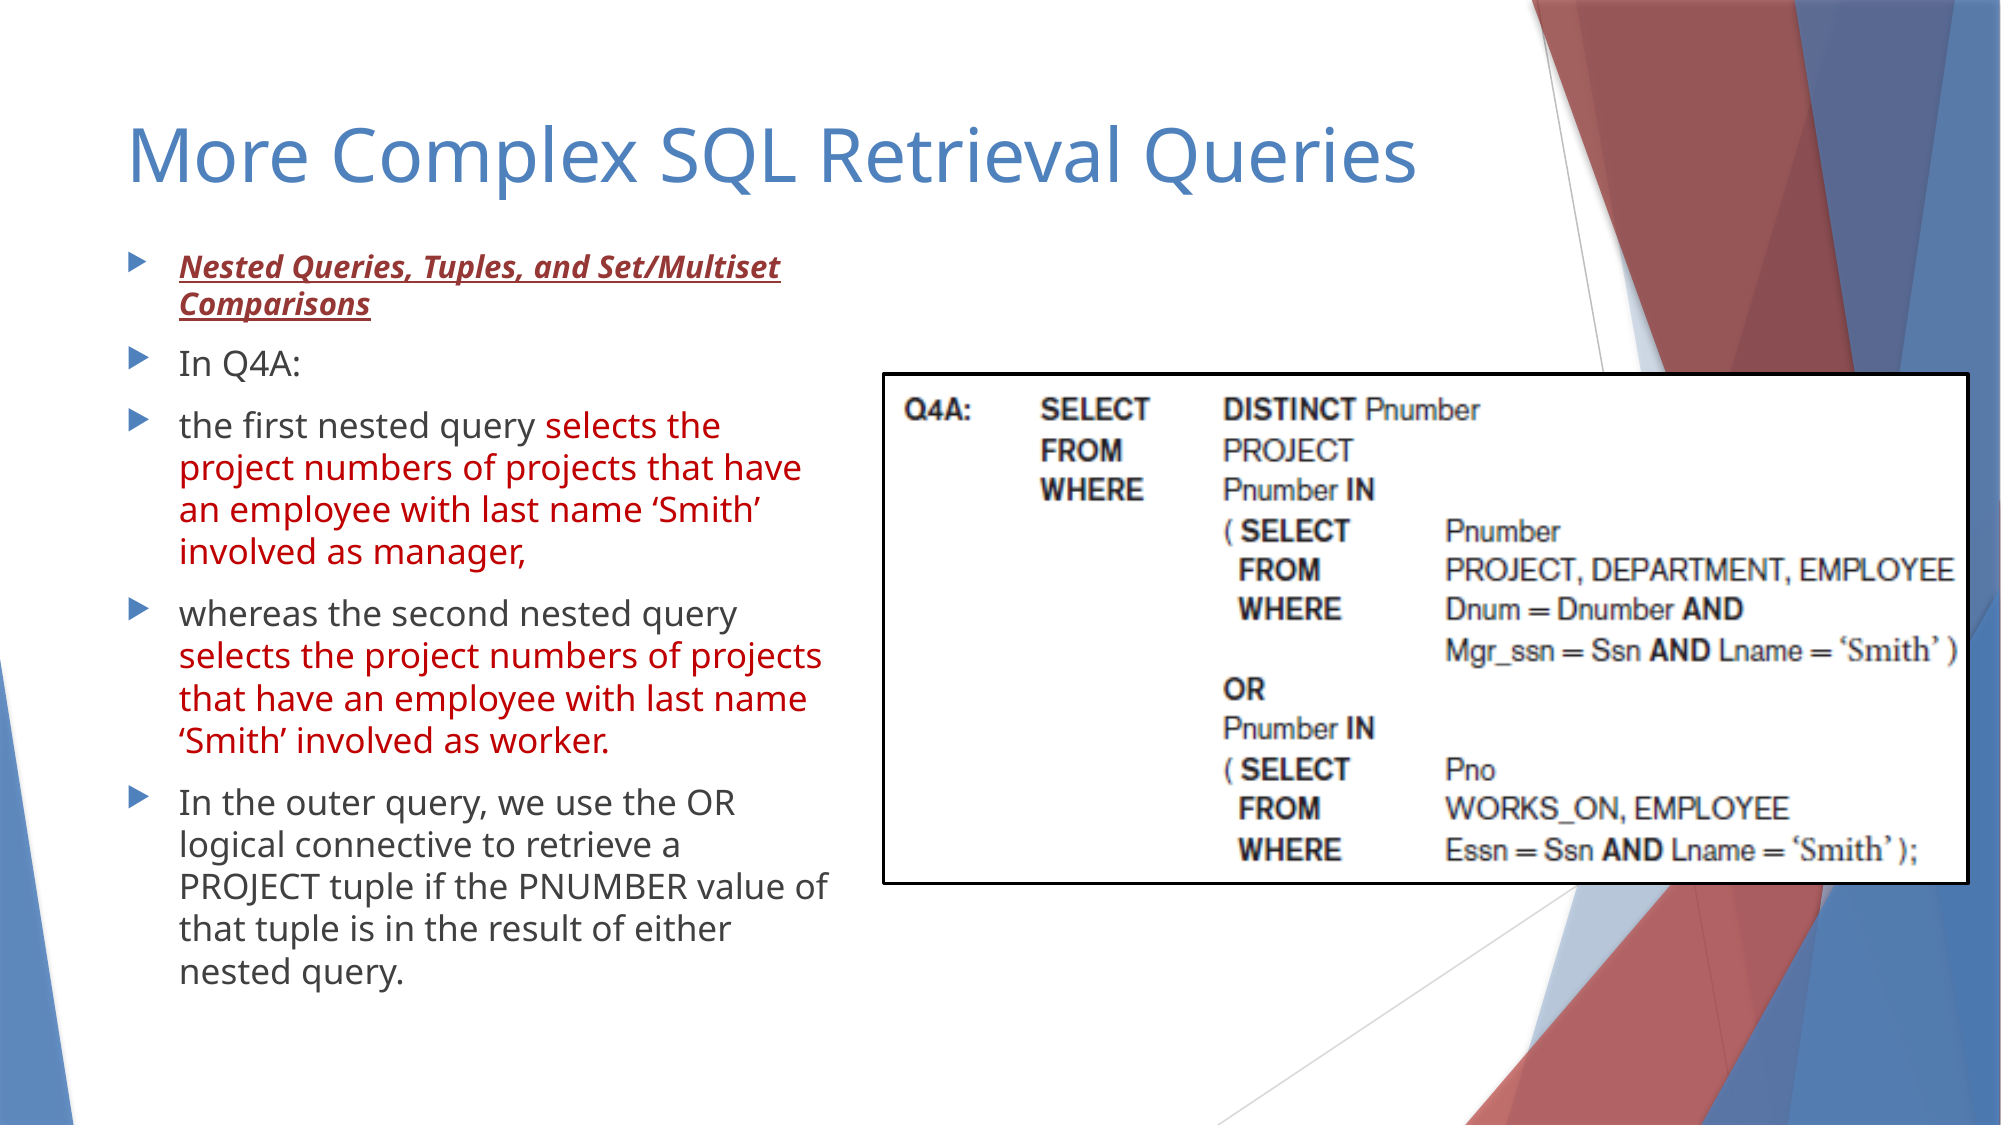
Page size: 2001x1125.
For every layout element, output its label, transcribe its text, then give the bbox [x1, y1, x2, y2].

picture [884, 374, 1967, 883]
list Nested Queries, Tuples, and Set/Multiset Comparisons In Q4A: the first nested query selects the project numbers of projects that have an employee with last name ‘Smith’ involved as manager, whereas the second nested query selects the project numbers of projects that have an employee with last name ‘Smith’ involved as worker. In the outer query, we use the OR logical connective to retrieve a PROJECT tuple if the PNUMBER value of that tuple is in the result of either nested query. [111, 239, 848, 1004]
title More Complex SQL Retrieval Queries [111, 99, 1522, 317]
